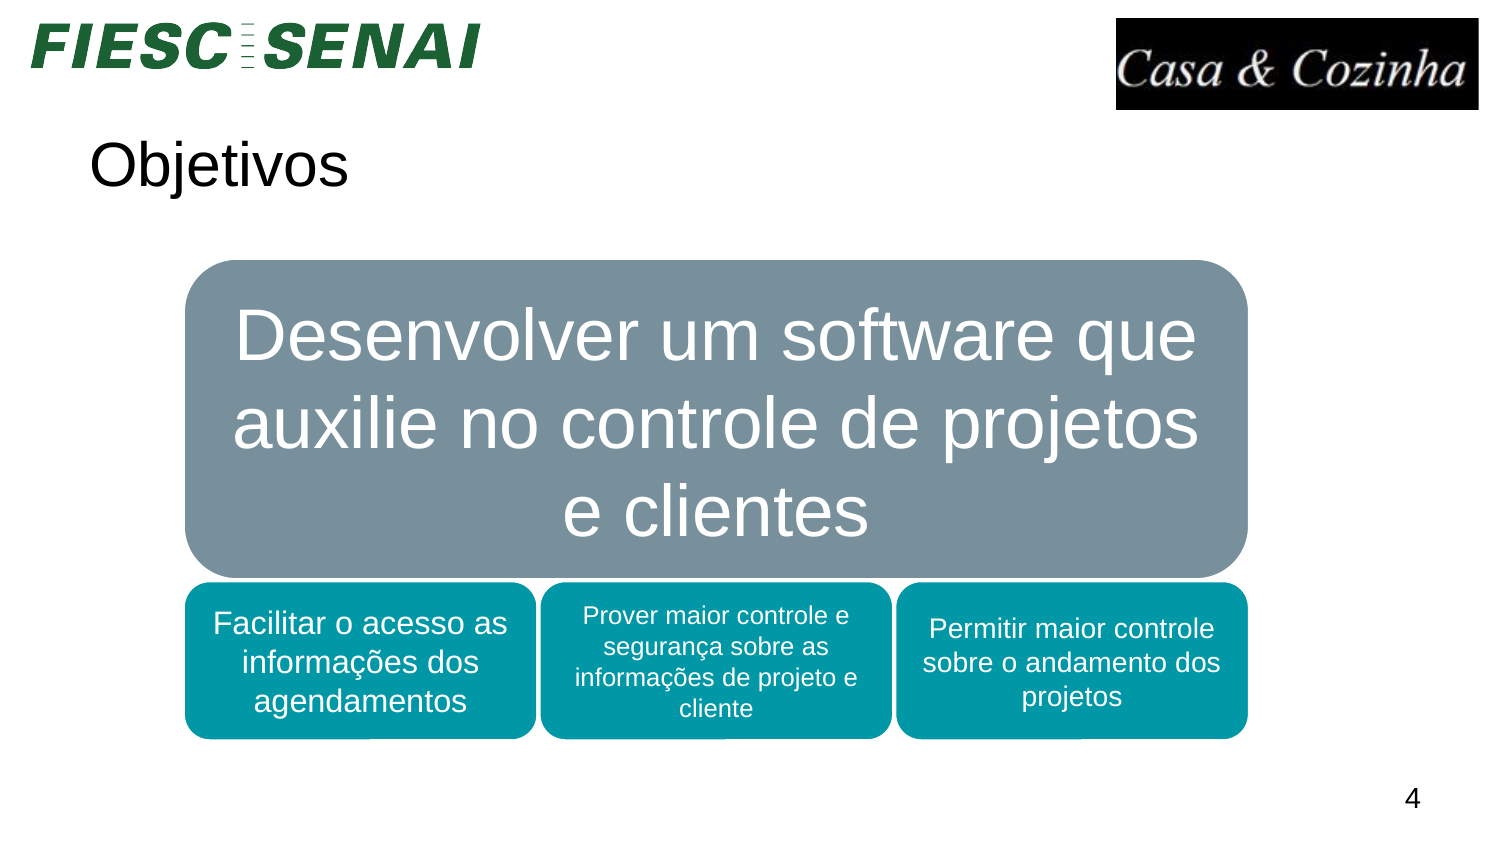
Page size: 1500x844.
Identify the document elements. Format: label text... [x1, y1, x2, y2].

slide_number 4 [1389, 764, 1480, 830]
picture [18, 14, 493, 77]
text_box Objetivos [74, 109, 1271, 230]
picture [1115, 18, 1479, 110]
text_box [182, 257, 1251, 742]
